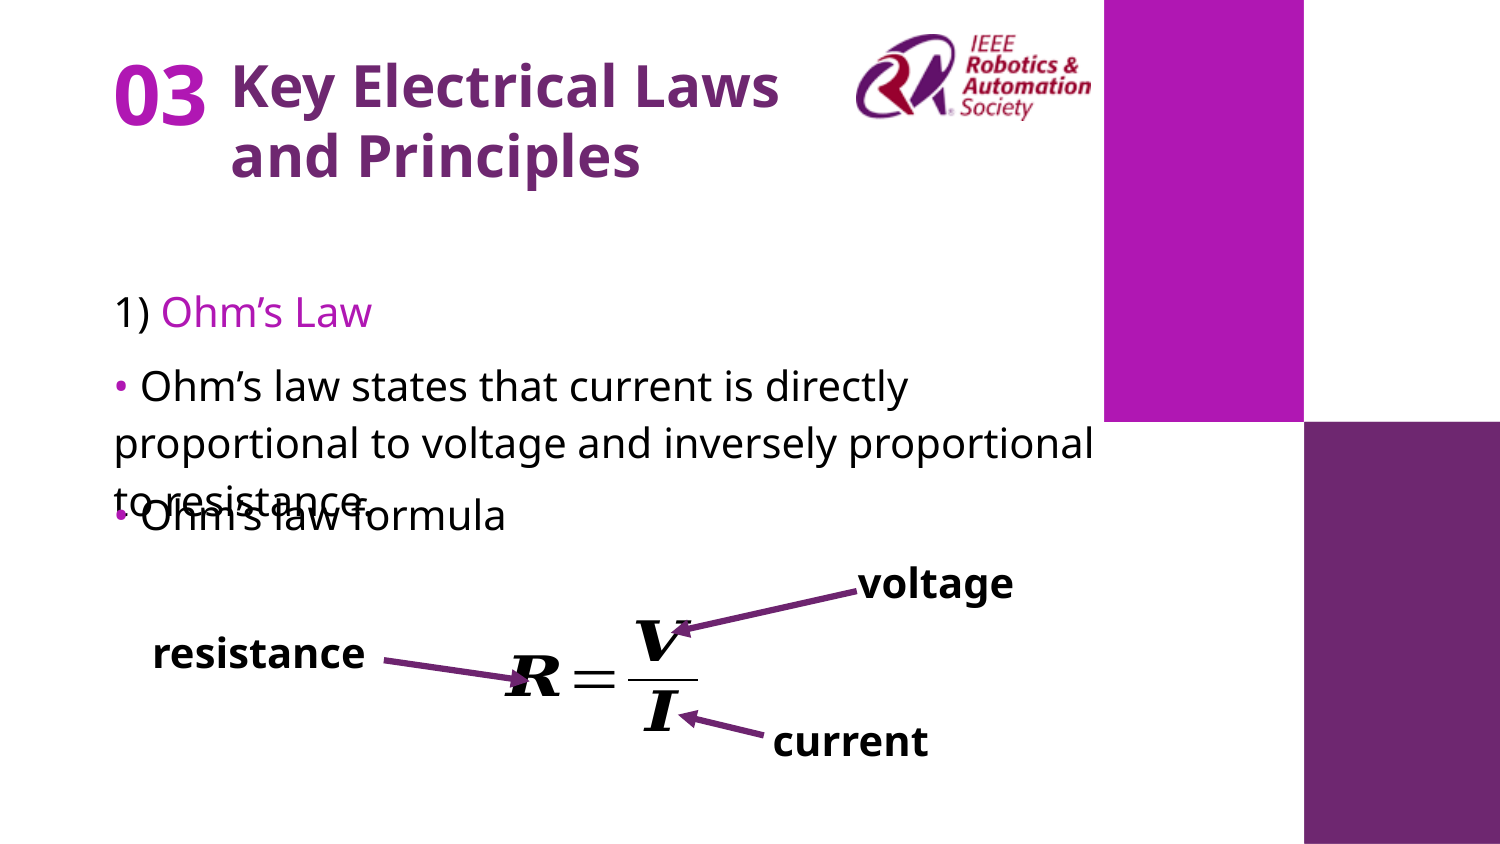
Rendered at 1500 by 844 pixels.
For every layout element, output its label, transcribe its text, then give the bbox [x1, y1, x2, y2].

picture [855, 34, 1091, 121]
text_box • Ohm’s law formula [98, 480, 576, 546]
text_box voltage [843, 541, 1043, 615]
text_box Key Electrical Laws and Principles [216, 41, 856, 197]
text_box resistance [137, 612, 404, 685]
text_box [677, 714, 765, 736]
text_box [1304, 421, 1500, 844]
text_box 1) Ohm’s Law • Ohm’s law states that current is directly proportional to voltage and inversely proportional to resistance. [98, 270, 1121, 533]
text_box current [757, 700, 958, 773]
text_box [1104, 0, 1304, 422]
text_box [670, 590, 857, 633]
text_box 03 [98, 34, 294, 149]
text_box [383, 659, 530, 682]
